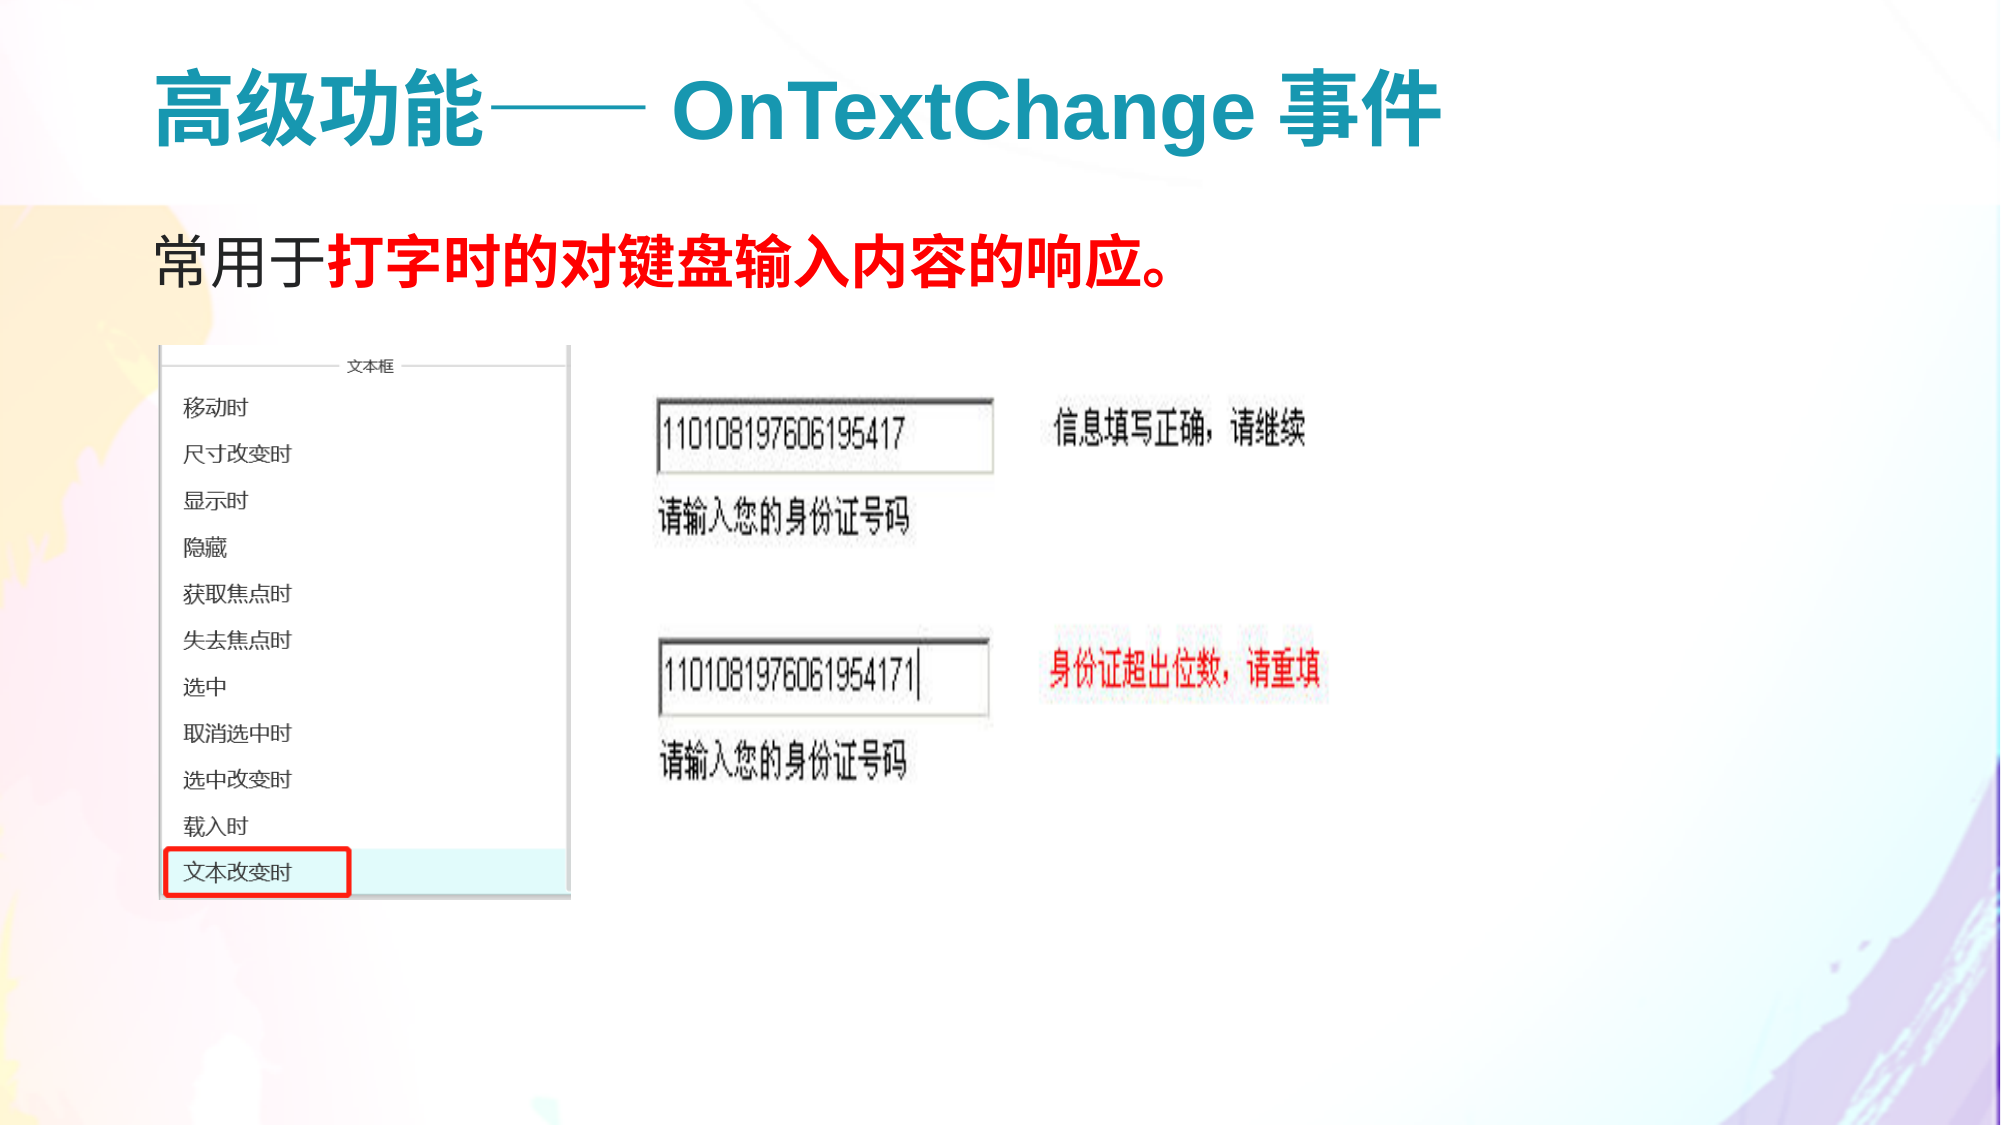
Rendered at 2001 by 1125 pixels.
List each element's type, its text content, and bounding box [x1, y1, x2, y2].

text_box 常用于打字时的对键盘输入内容的响应。 [137, 200, 1771, 303]
text_box 高级功能——OnTextChange事件 [137, 59, 1863, 205]
picture [0, 0, 2001, 1125]
